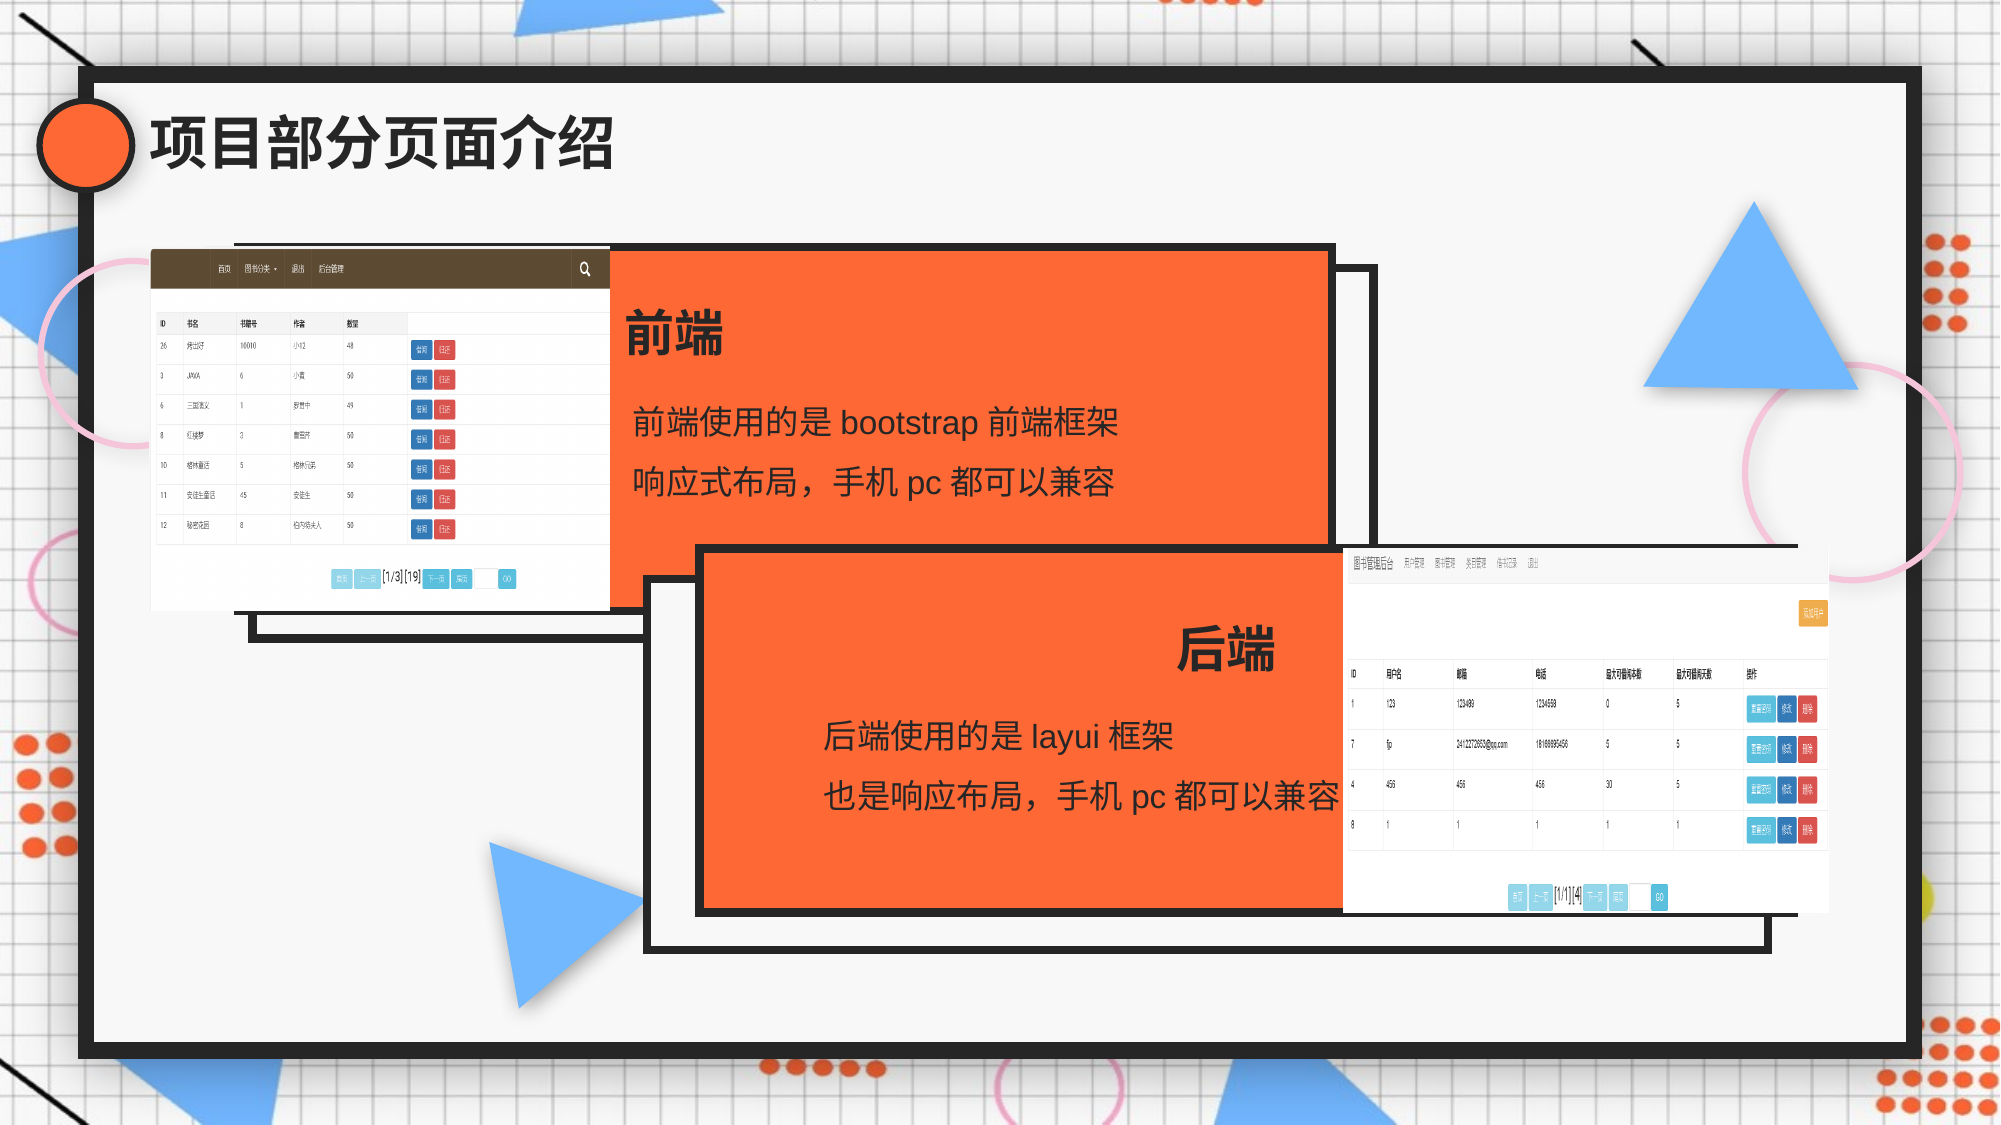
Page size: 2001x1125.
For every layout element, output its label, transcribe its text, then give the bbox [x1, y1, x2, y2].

text_box [487, 840, 643, 1011]
text_box [85, 445, 1915, 1051]
text_box [1641, 199, 1861, 391]
text_box [251, 612, 643, 640]
text_box [1333, 267, 1375, 544]
text_box [1744, 364, 1962, 582]
text_box 前端 [610, 294, 740, 369]
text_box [39, 99, 634, 191]
text_box 前端使用的是bootstrap前端框架 响应式布局，手机pc都可以兼容 [618, 373, 1225, 509]
text_box [85, 73, 1915, 544]
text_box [647, 548, 1794, 950]
text_box [39, 259, 148, 448]
picture [0, 0, 2001, 1125]
text_box [237, 246, 1333, 612]
